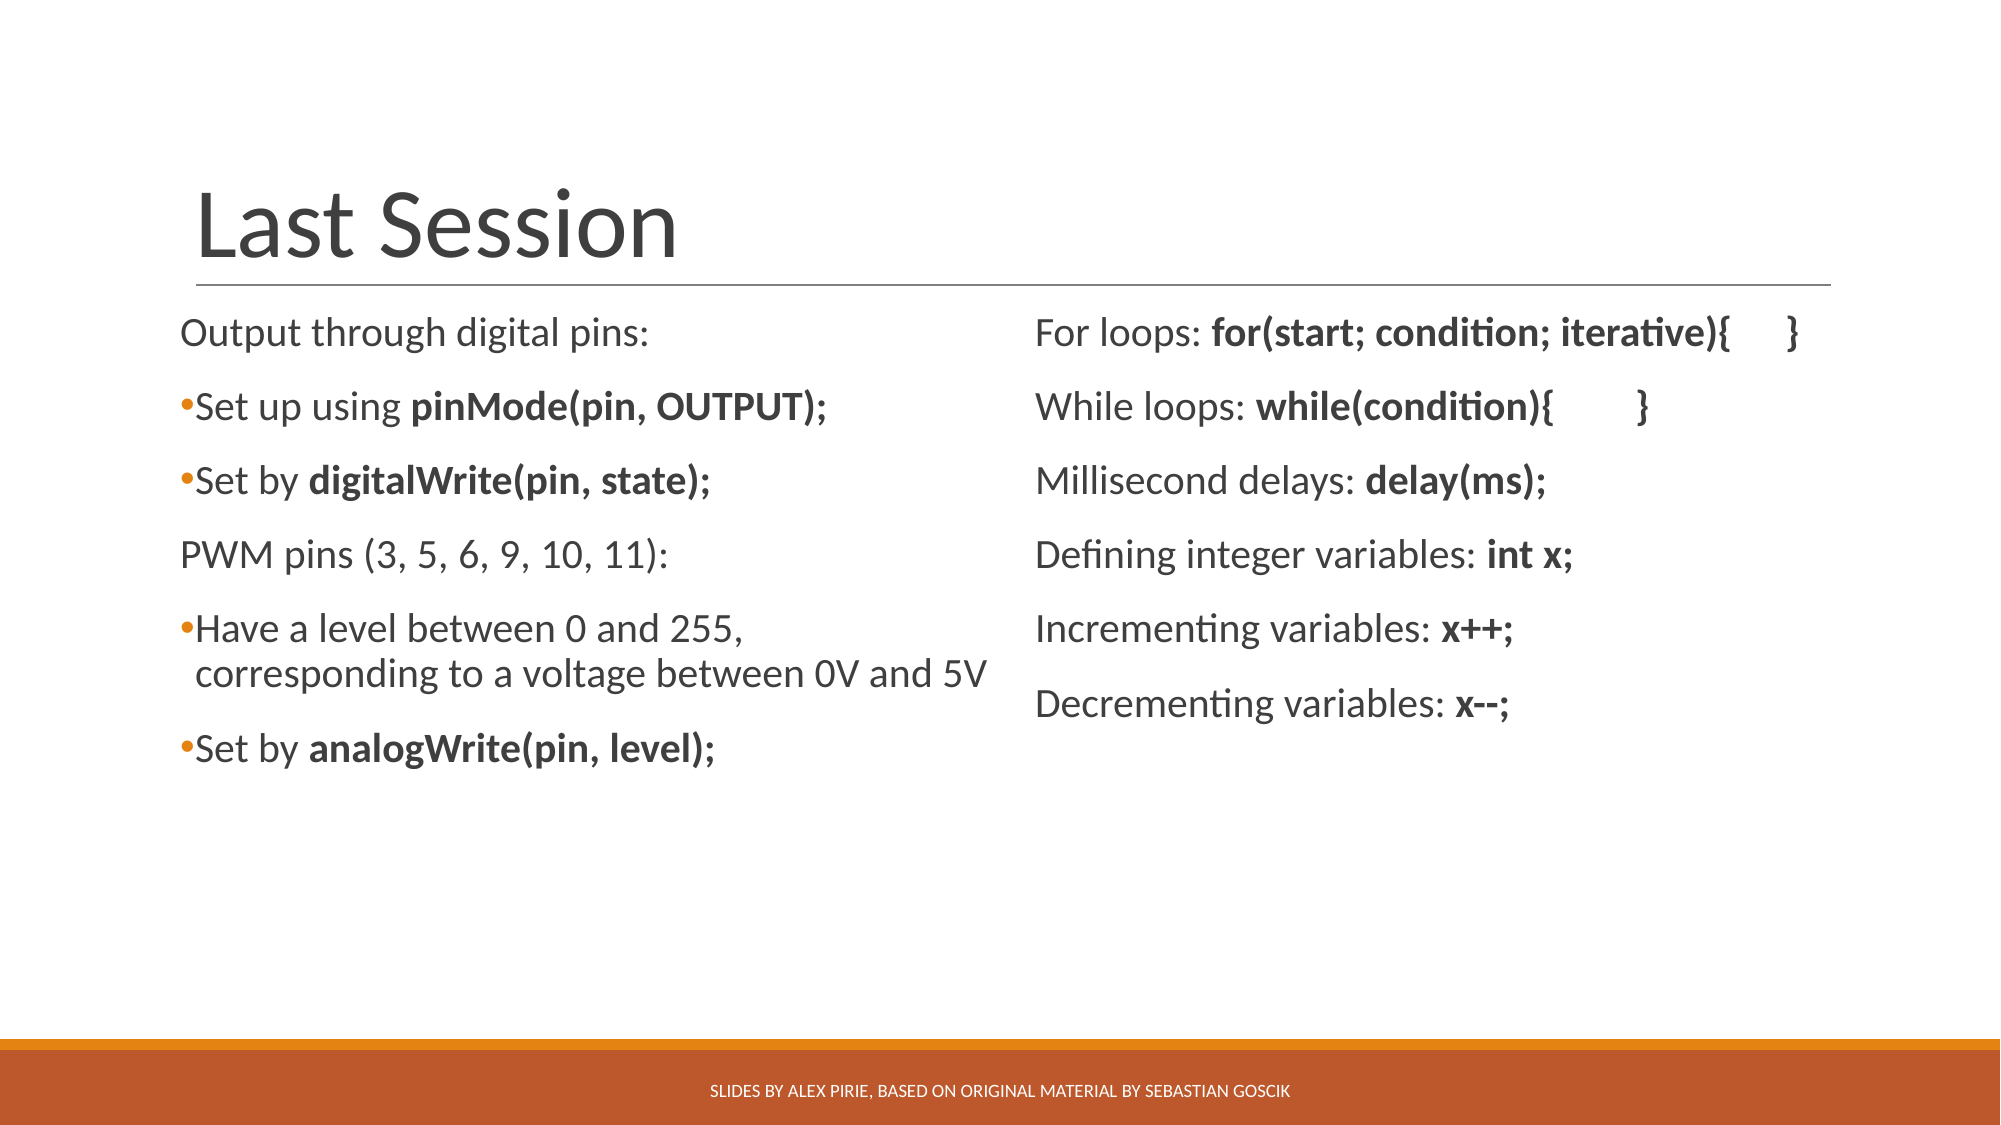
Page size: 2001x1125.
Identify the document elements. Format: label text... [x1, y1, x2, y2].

footer SLIDES BY ALEX PIRIE, BASED ON ORIGINAL MATERIAL BY SEBASTIAN GOSCIK [604, 1059, 1396, 1120]
title Last Session [180, 47, 1830, 285]
list For loops: for(start; condition; iterative){ } While loops: while(condition){ } Millisecond delays: delay(ms); Defining integer variables: int x; Incrementing variables: x++; Decrementing variables: x--; [1020, 302, 1830, 963]
list Output through digital pins: Set up using pinMode(pin, OUTPUT); Set by digitalWrite(pin, state); PWM pins (3, 5, 6, 9, 10, 11): Have a level between 0 and 255, corresponding to a voltage between 0V and 5V Set by analogWrite(pin, level); [180, 302, 990, 963]
